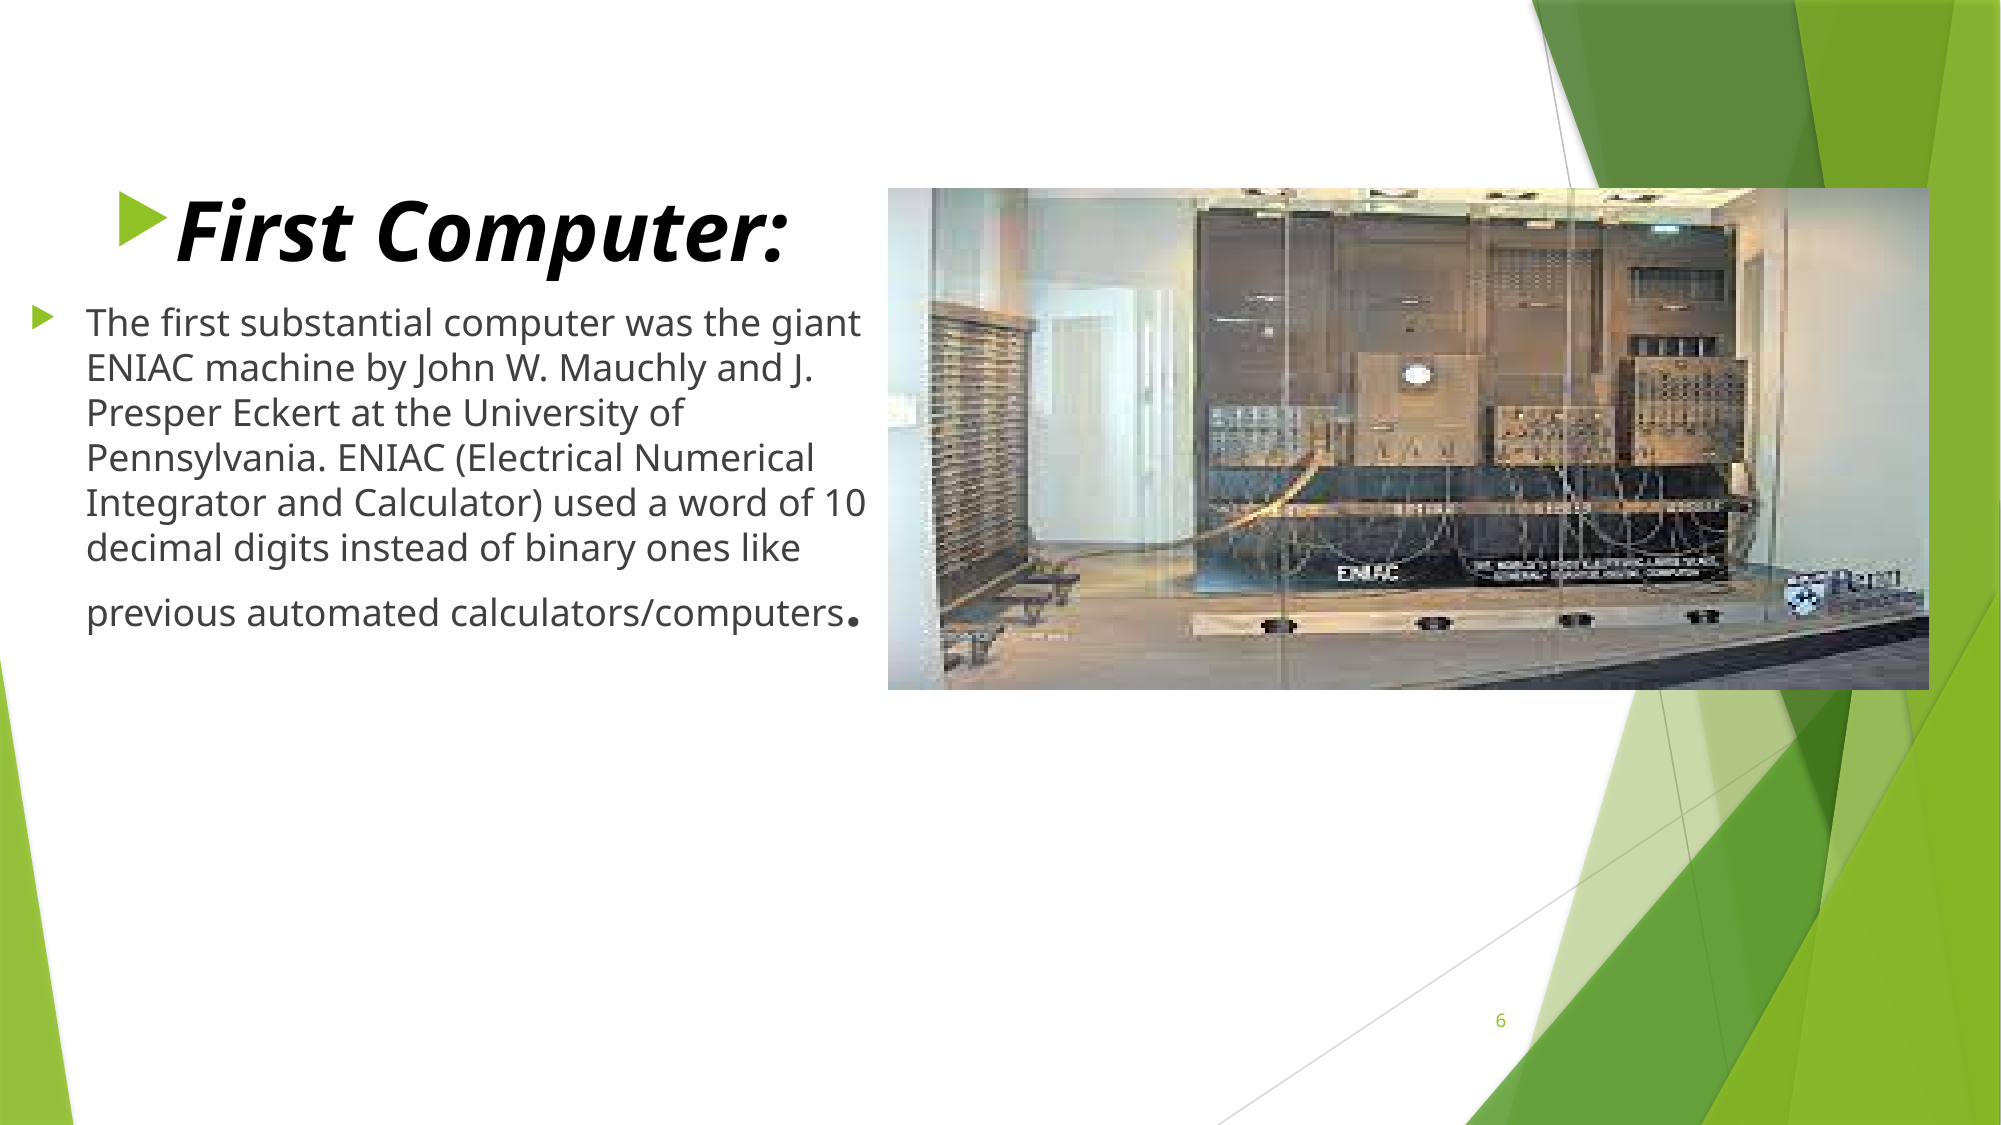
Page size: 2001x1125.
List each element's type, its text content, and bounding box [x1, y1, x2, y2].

picture [888, 187, 1930, 691]
slide_number 6 [1409, 991, 1522, 1051]
list First Computer: The first substantial computer was the giant ENIAC machine by John W. Mauchly and J. Presper Eckert at the University of Pennsylvania. ENIAC (Electrical Numerical Integrator and Calculator) used a word of 10 decimal digits instead of binary ones like previous automated calculators/computers. [14, 170, 889, 1098]
